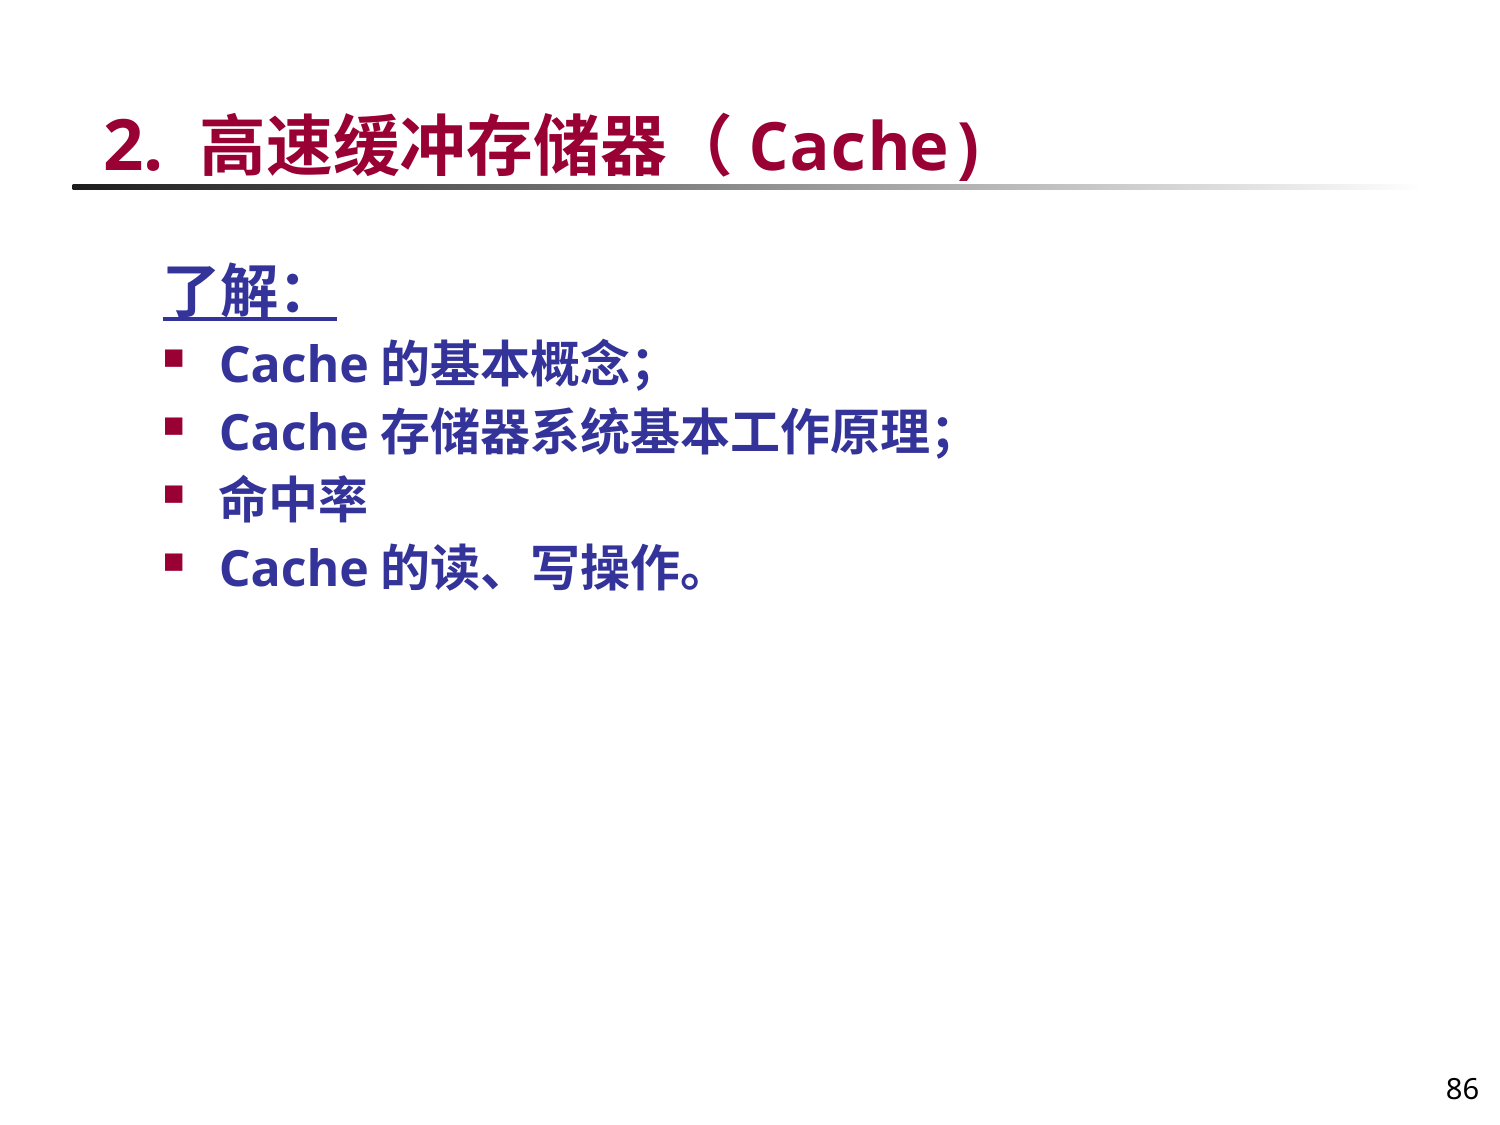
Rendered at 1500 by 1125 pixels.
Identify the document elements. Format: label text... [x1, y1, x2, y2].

slide_number 86 [1390, 1042, 1495, 1118]
list 了解： Cache的基本概念； Cache存储器系统基本工作原理； 命中率 Cache的读、写操作。 [147, 243, 1128, 728]
title 2. 高速缓冲存储器（Cache) [88, 19, 1335, 193]
